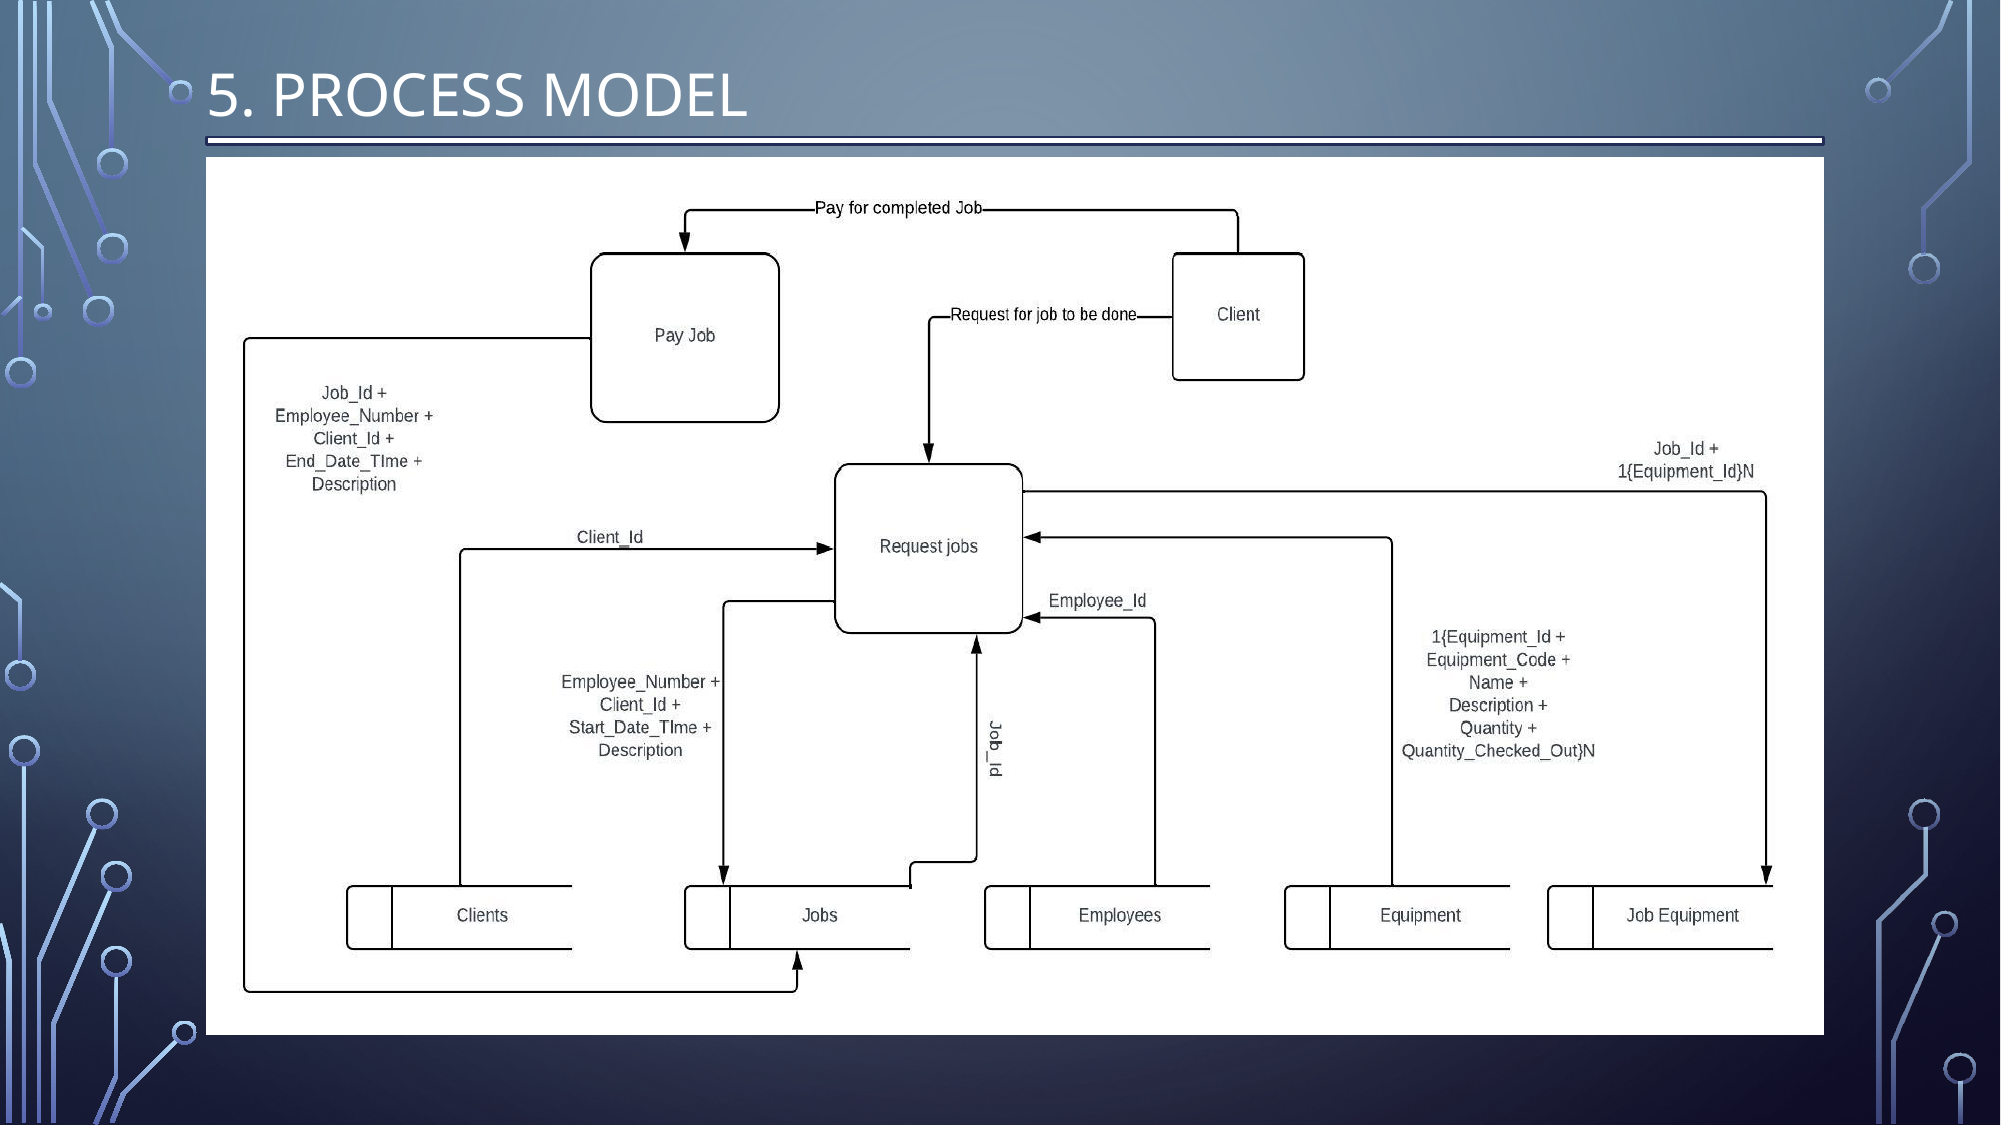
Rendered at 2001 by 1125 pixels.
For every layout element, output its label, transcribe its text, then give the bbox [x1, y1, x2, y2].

picture [206, 157, 1824, 1035]
title 5. Process Model [191, 50, 789, 145]
text_box [205, 136, 1825, 146]
